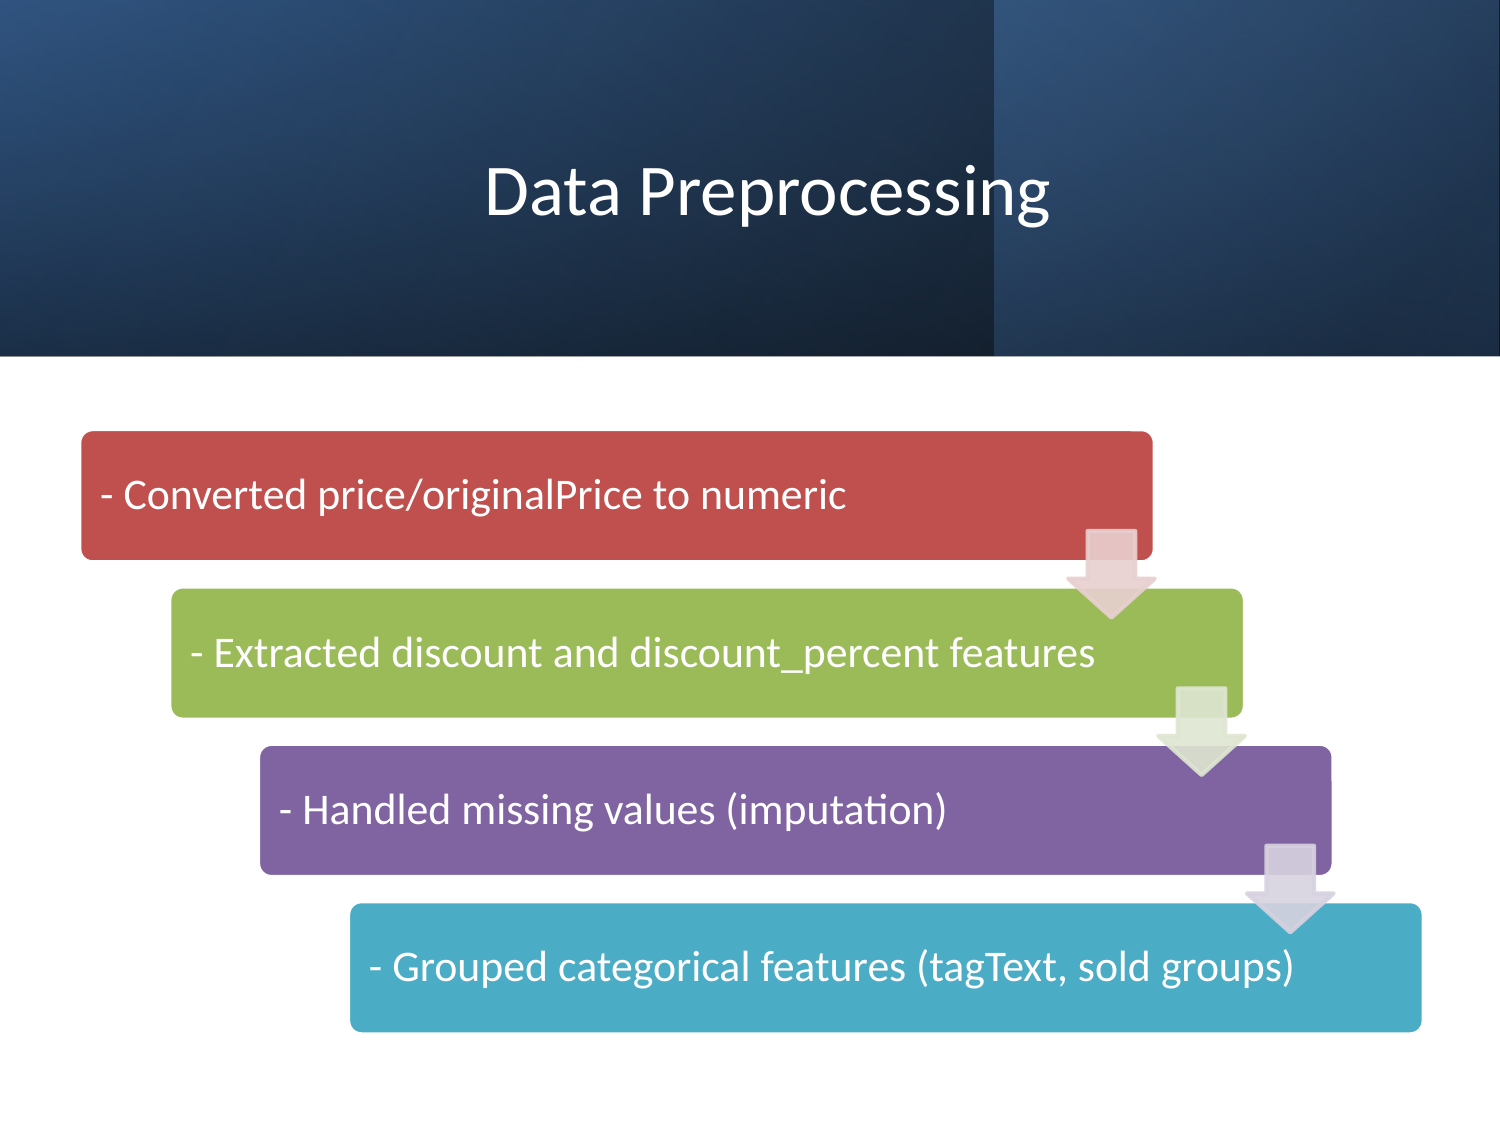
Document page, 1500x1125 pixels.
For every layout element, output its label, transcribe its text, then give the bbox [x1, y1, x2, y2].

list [78, 428, 1424, 1035]
text_box [0, 358, 1500, 1125]
text_box [0, 0, 1500, 358]
title Data Preprocessing [170, 57, 1366, 316]
